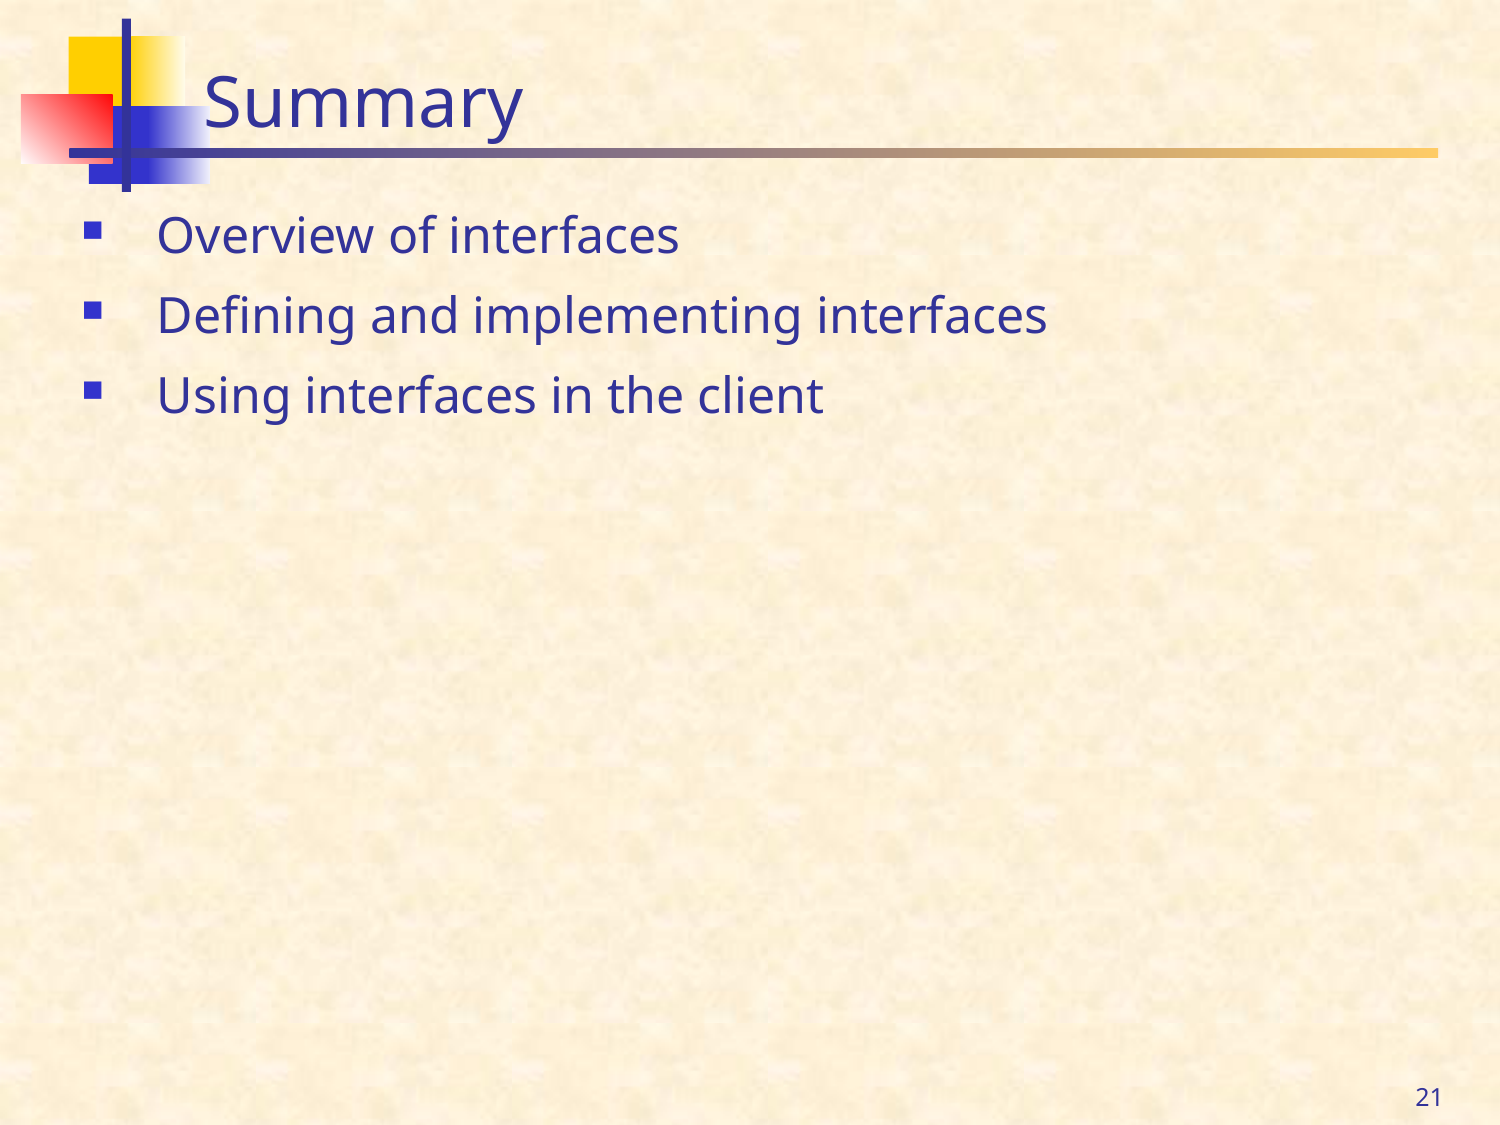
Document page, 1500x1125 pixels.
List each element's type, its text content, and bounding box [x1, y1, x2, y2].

footer 21 [983, 1053, 1460, 1123]
title Summary [188, 34, 1468, 150]
picture [0, 0, 1500, 1125]
list Overview of interfaces Defining and implementing interfaces Using interfaces in the client [66, 196, 1460, 1053]
